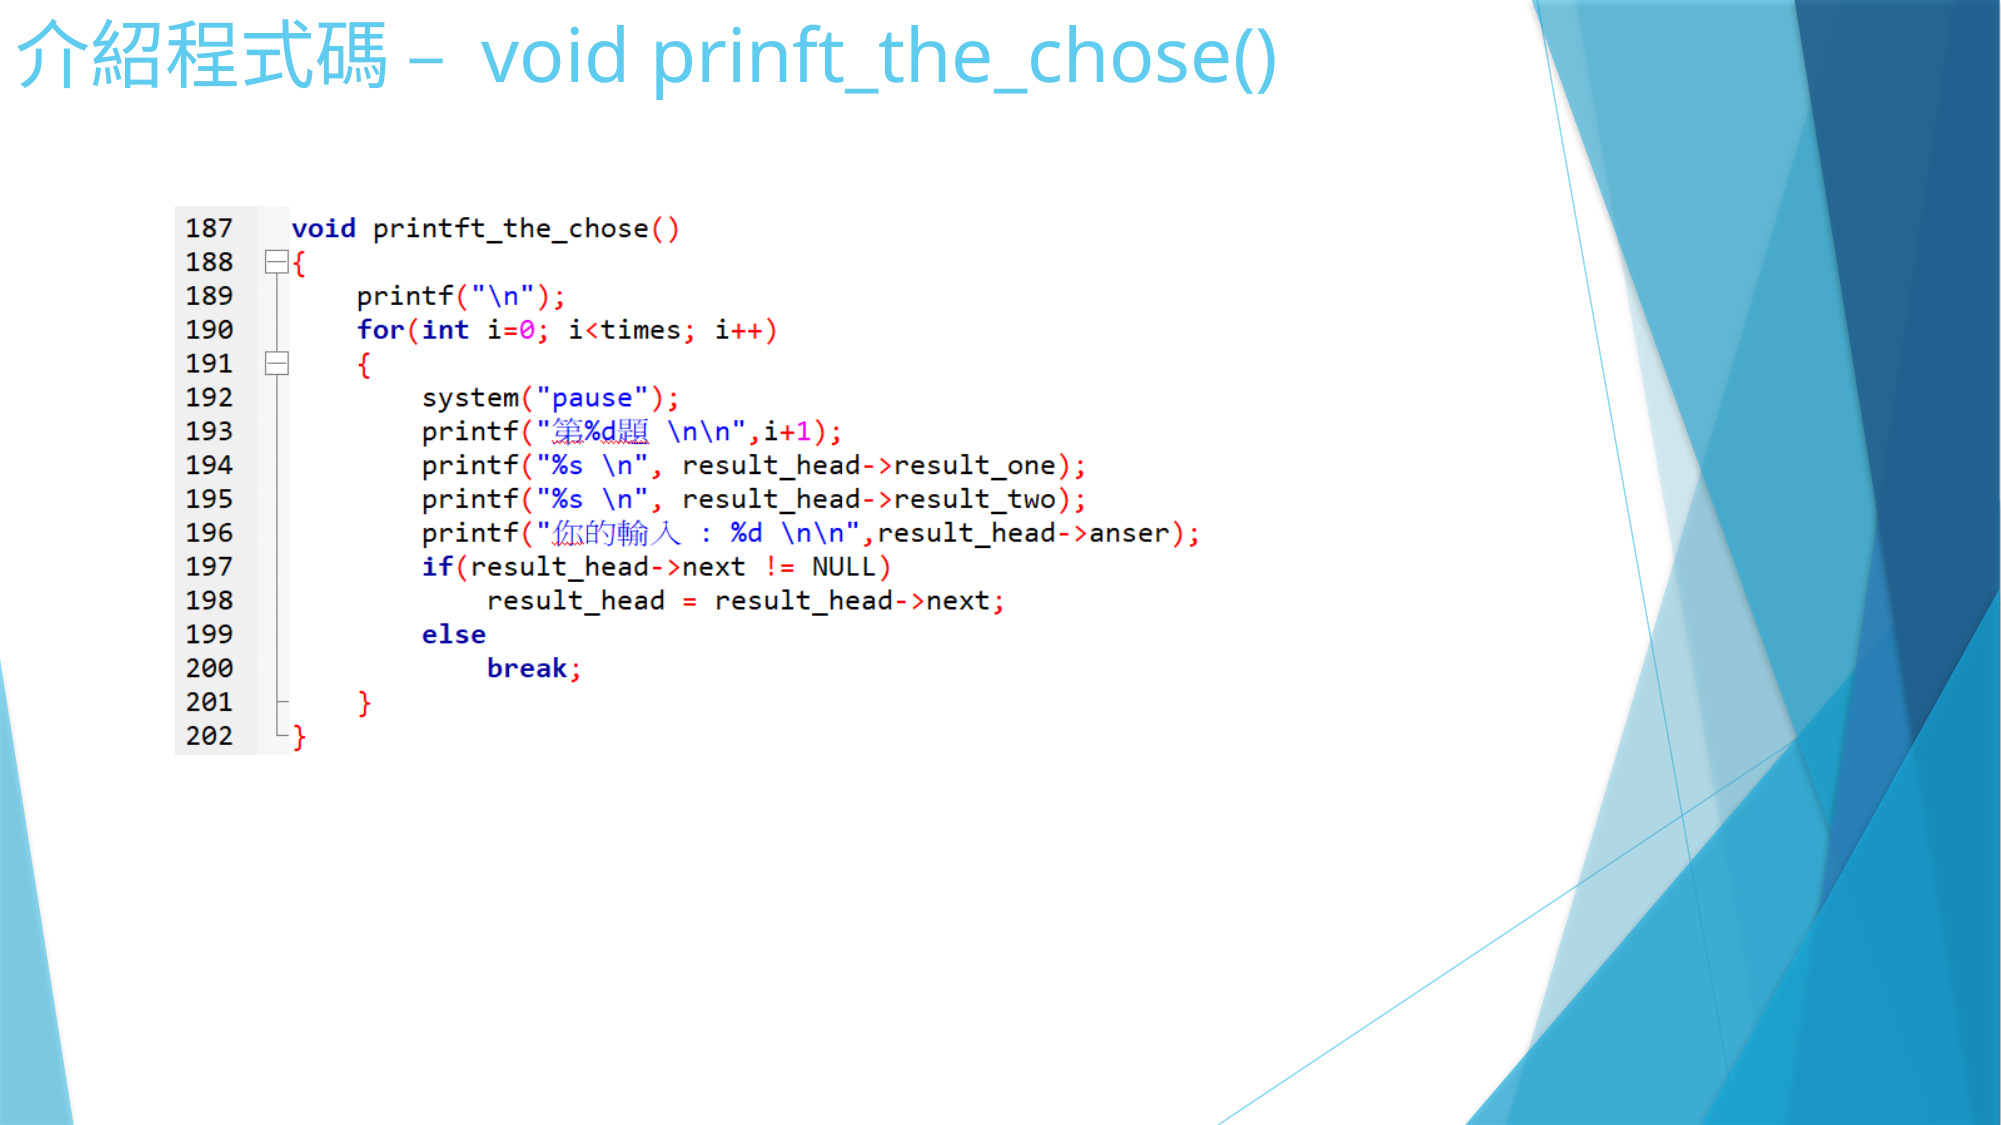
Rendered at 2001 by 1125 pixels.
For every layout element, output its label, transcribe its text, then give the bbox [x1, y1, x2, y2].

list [175, 206, 1244, 755]
title 介紹程式碼 – void prinft_the_chose() [0, 0, 1411, 120]
